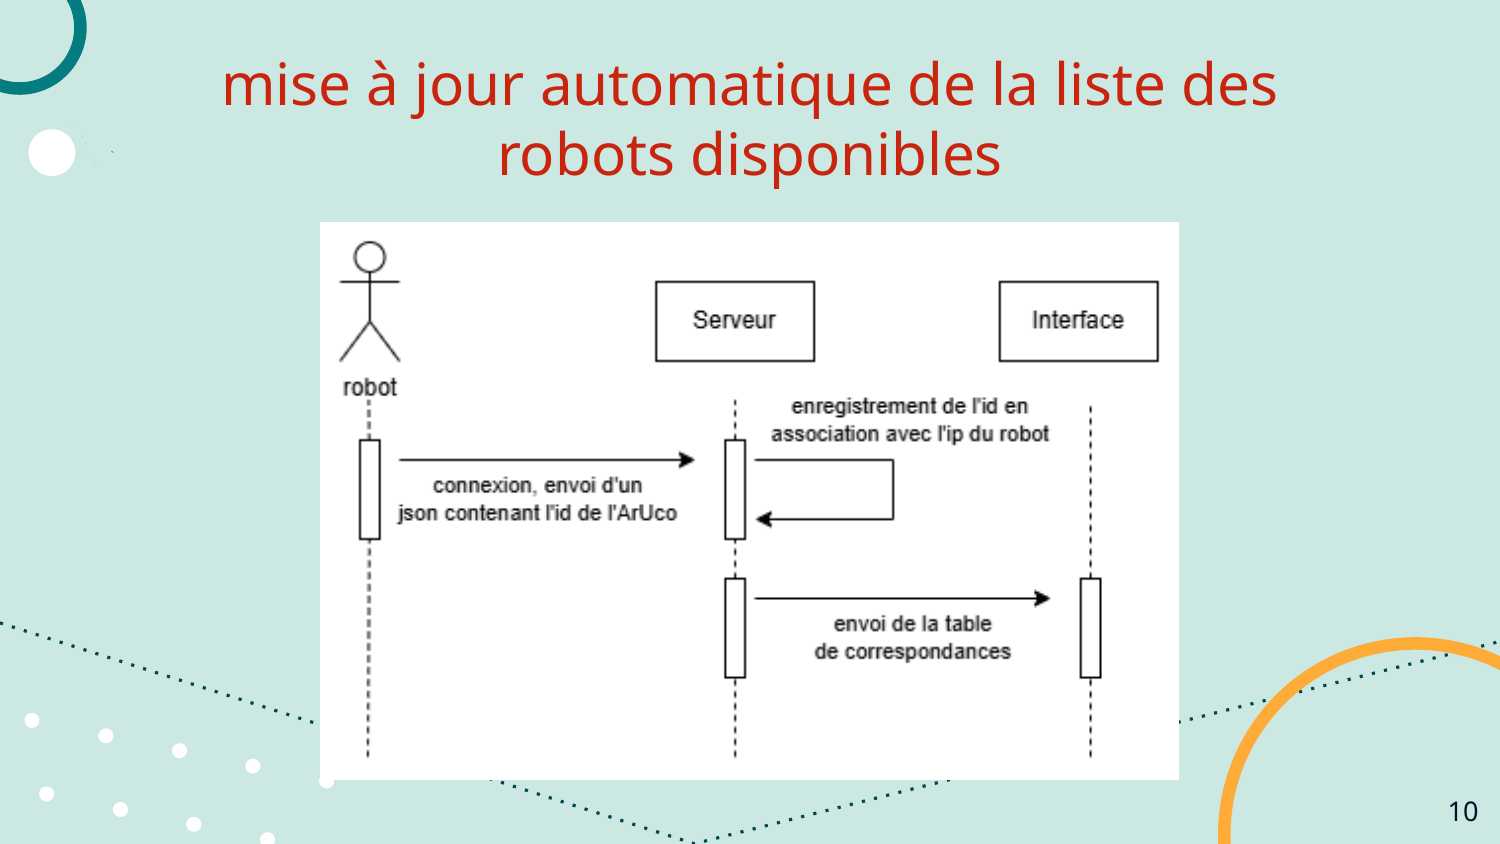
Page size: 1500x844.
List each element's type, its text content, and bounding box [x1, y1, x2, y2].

title mise à jour automatique de la liste des robots disponibles [124, 42, 1376, 193]
slide_number ‹#› [1403, 779, 1494, 844]
picture [320, 222, 1180, 780]
